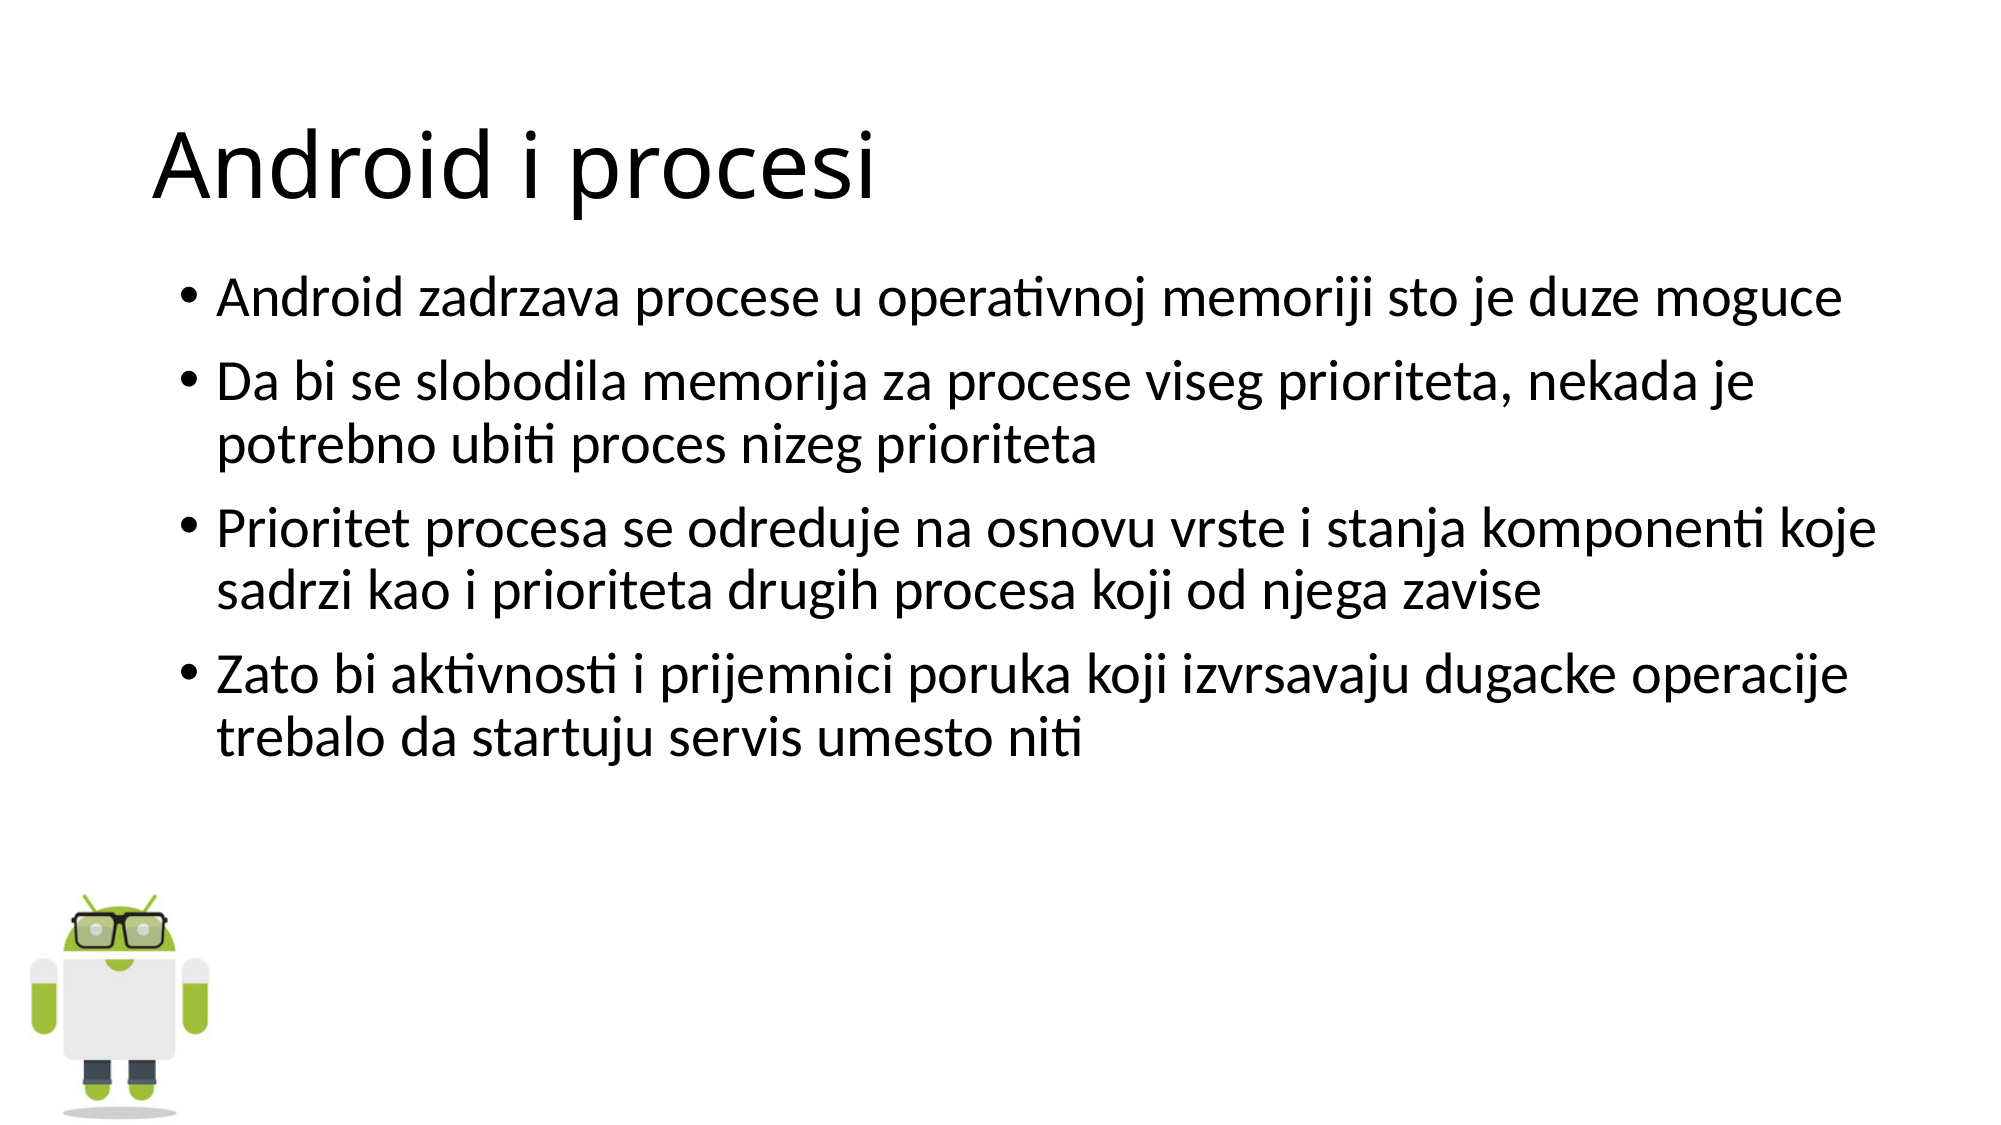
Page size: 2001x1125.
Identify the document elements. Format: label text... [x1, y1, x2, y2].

list Android zadrzava procese u operativnoj memoriji sto je duze moguce Da bi se slobodila memorija za procese viseg prioriteta, nekada je potrebno ubiti proces nizeg prioriteta Prioritet procesa se odreduje na osnovu vrste i stanja komponenti koje sadrzi kao i prioriteta drugih procesa koji od njega zavise Zato bi aktivnosti i prijemnici poruka koji izvrsavaju dugacke operacije trebalo da startuju servis umesto niti [163, 259, 1982, 973]
title Android i procesi [137, 59, 1863, 278]
picture [0, 885, 240, 1125]
